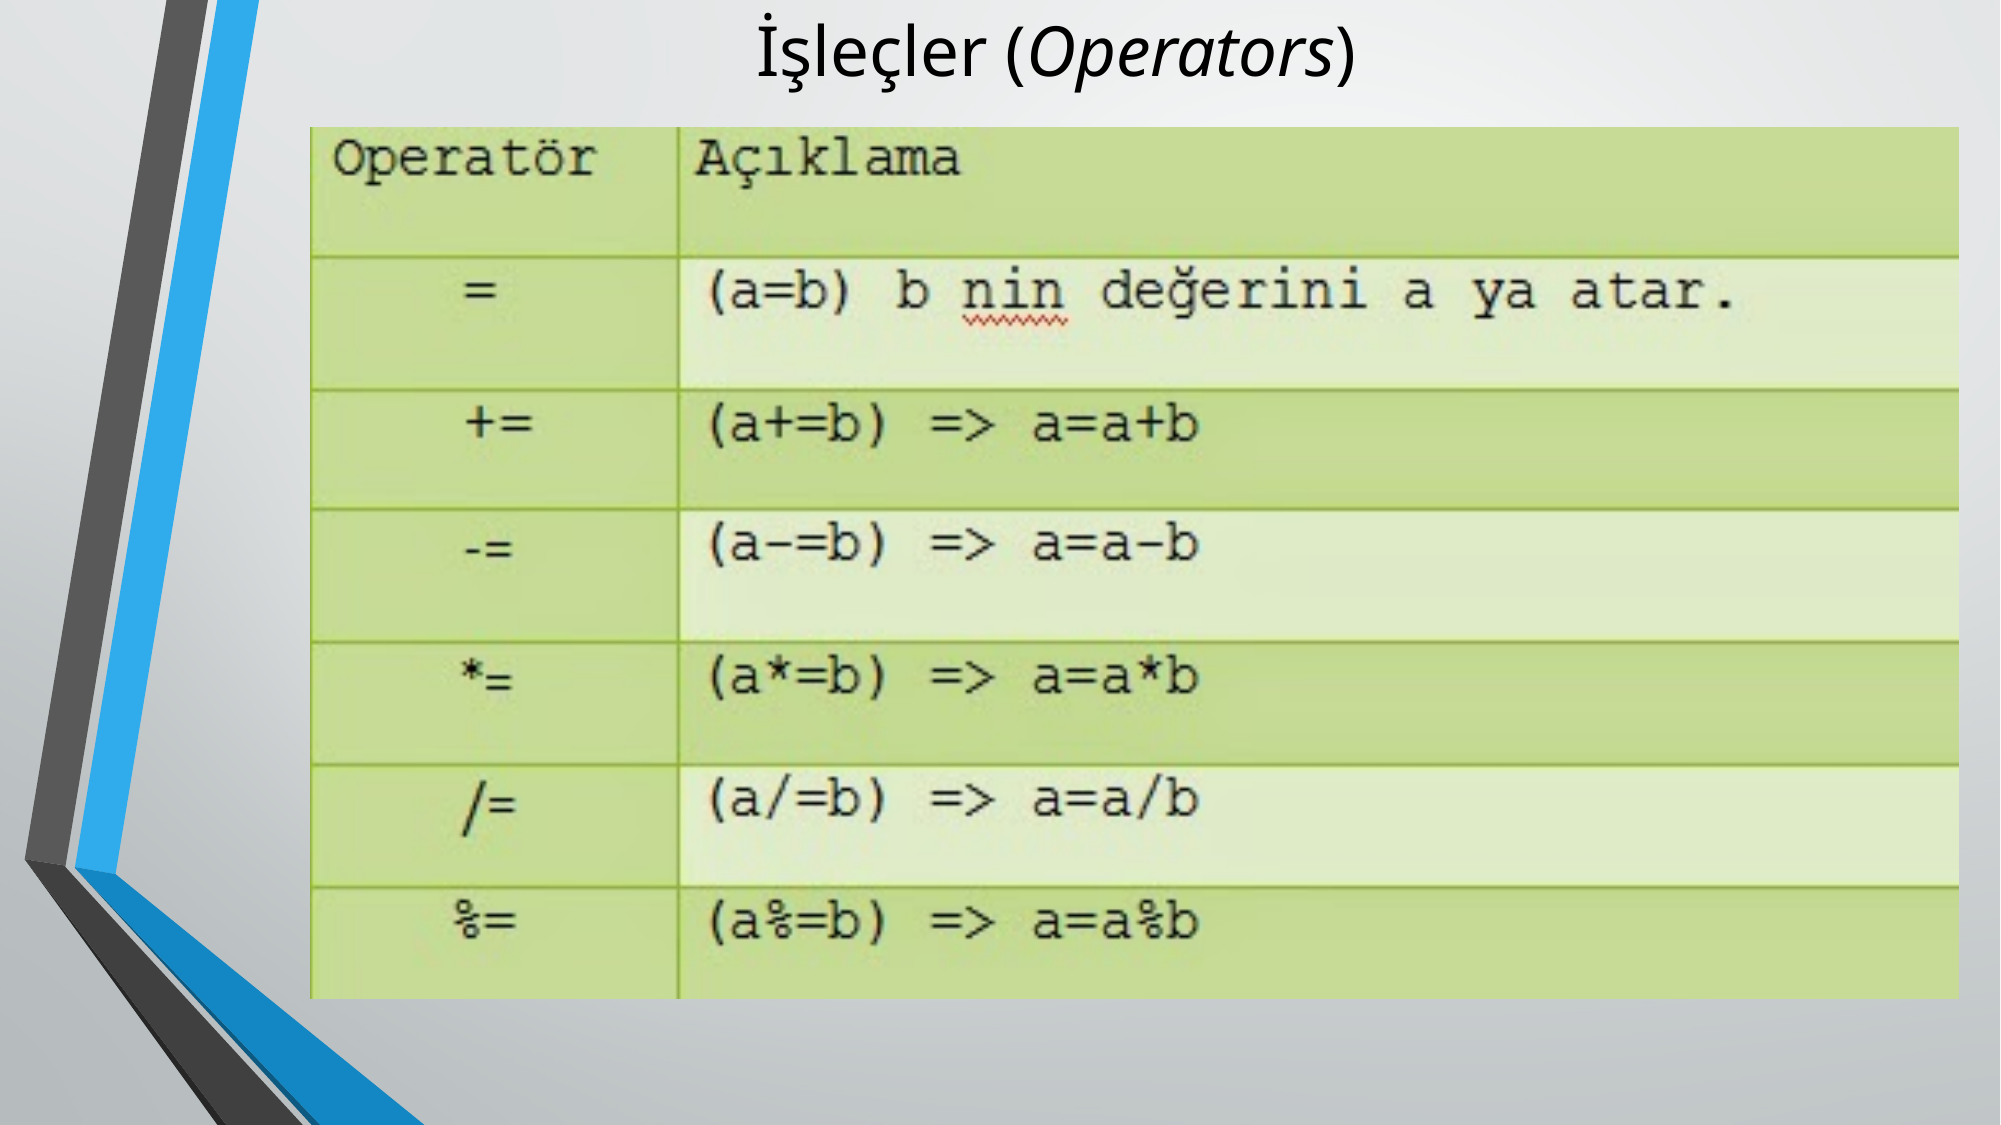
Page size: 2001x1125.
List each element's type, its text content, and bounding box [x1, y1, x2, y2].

title İşleçler (Operators) [243, 0, 1887, 98]
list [310, 127, 1960, 999]
